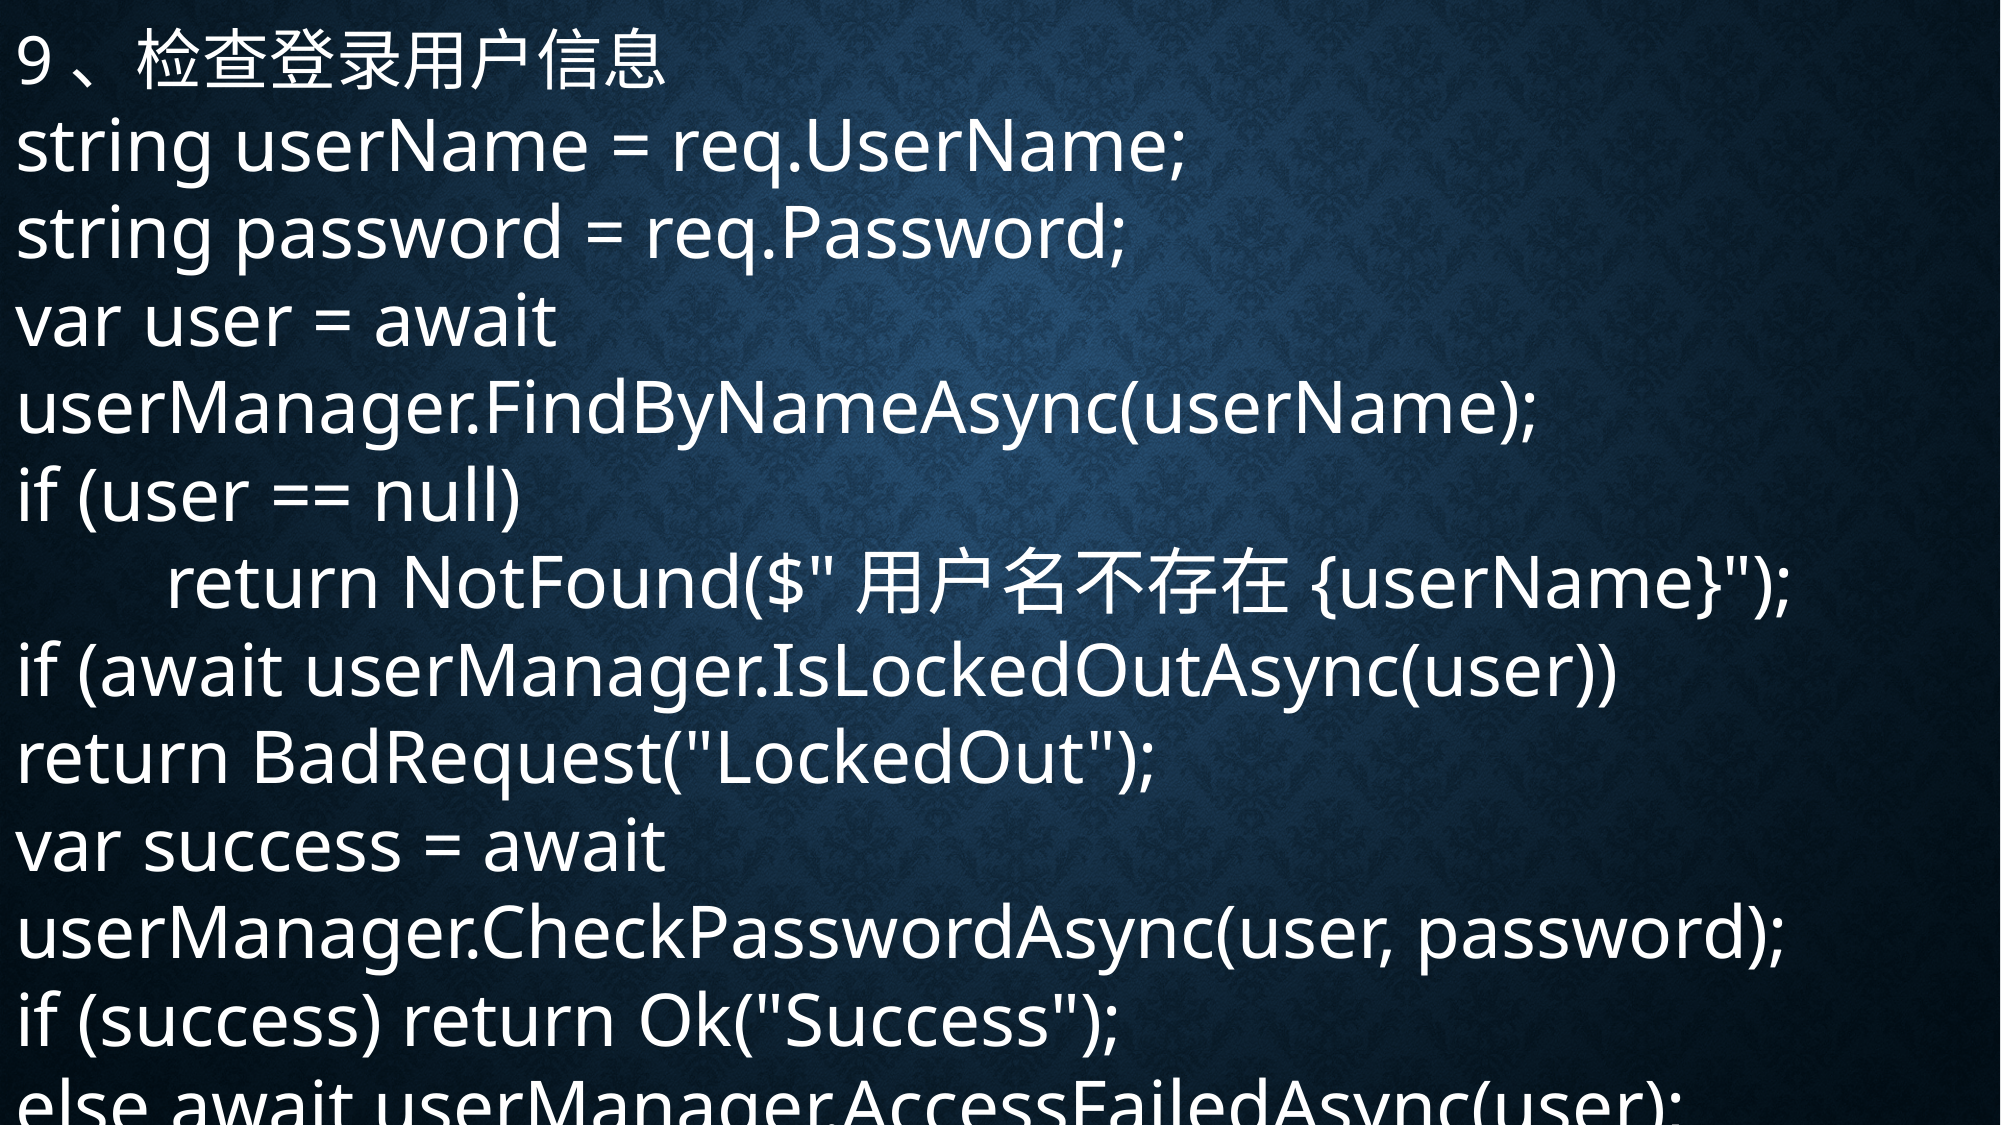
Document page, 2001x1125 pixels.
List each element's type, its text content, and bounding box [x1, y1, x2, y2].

list 9、检查登录用户信息 string userName = req.UserName; string password = req.Password; var user = await userManager.FindByNameAsync(userName); if (user == null) return NotFound($"用户名不存在{userName}"); if (await userManager.IsLockedOutAsync(user)) return BadRequest("LockedOut"); var success = await userManager.CheckPasswordAsync(user, password); if (success) return Ok("Success"); else await userManager.AccessFailedAsync(user); [0, 10, 1959, 1113]
